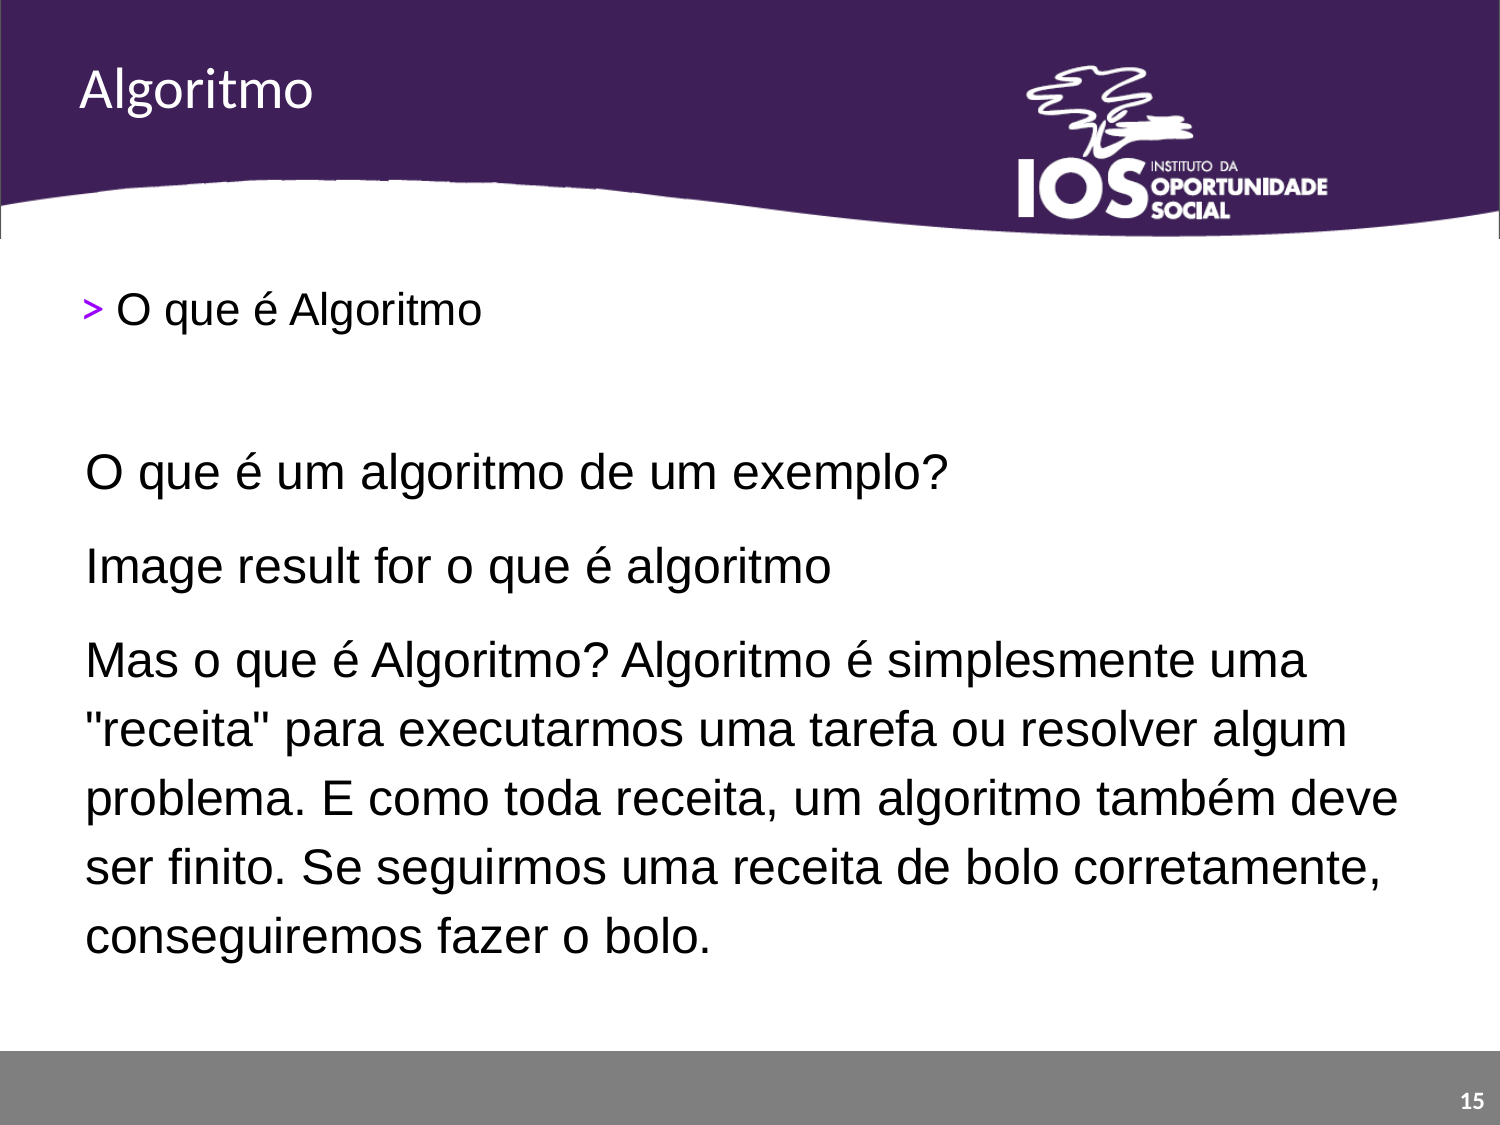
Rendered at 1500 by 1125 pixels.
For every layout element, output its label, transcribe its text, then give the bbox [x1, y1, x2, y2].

text_box O que é um algoritmo de um exemplo? Image result for o que é algoritmo Mas o que é Algoritmo? Algoritmo é simplesmente uma "receita" para executarmos uma tarefa ou resolver algum problema. E como toda receita, um algoritmo também deve ser finito. Se seguirmos uma receita de bolo corretamente, conseguiremos fazer o bolo. [70, 415, 1430, 979]
slide_number ‹#› [1149, 1069, 1500, 1125]
text_box [0, 1051, 1500, 1125]
text_box > O que é Algoritmo [64, 260, 837, 351]
picture [0, 0, 1500, 240]
